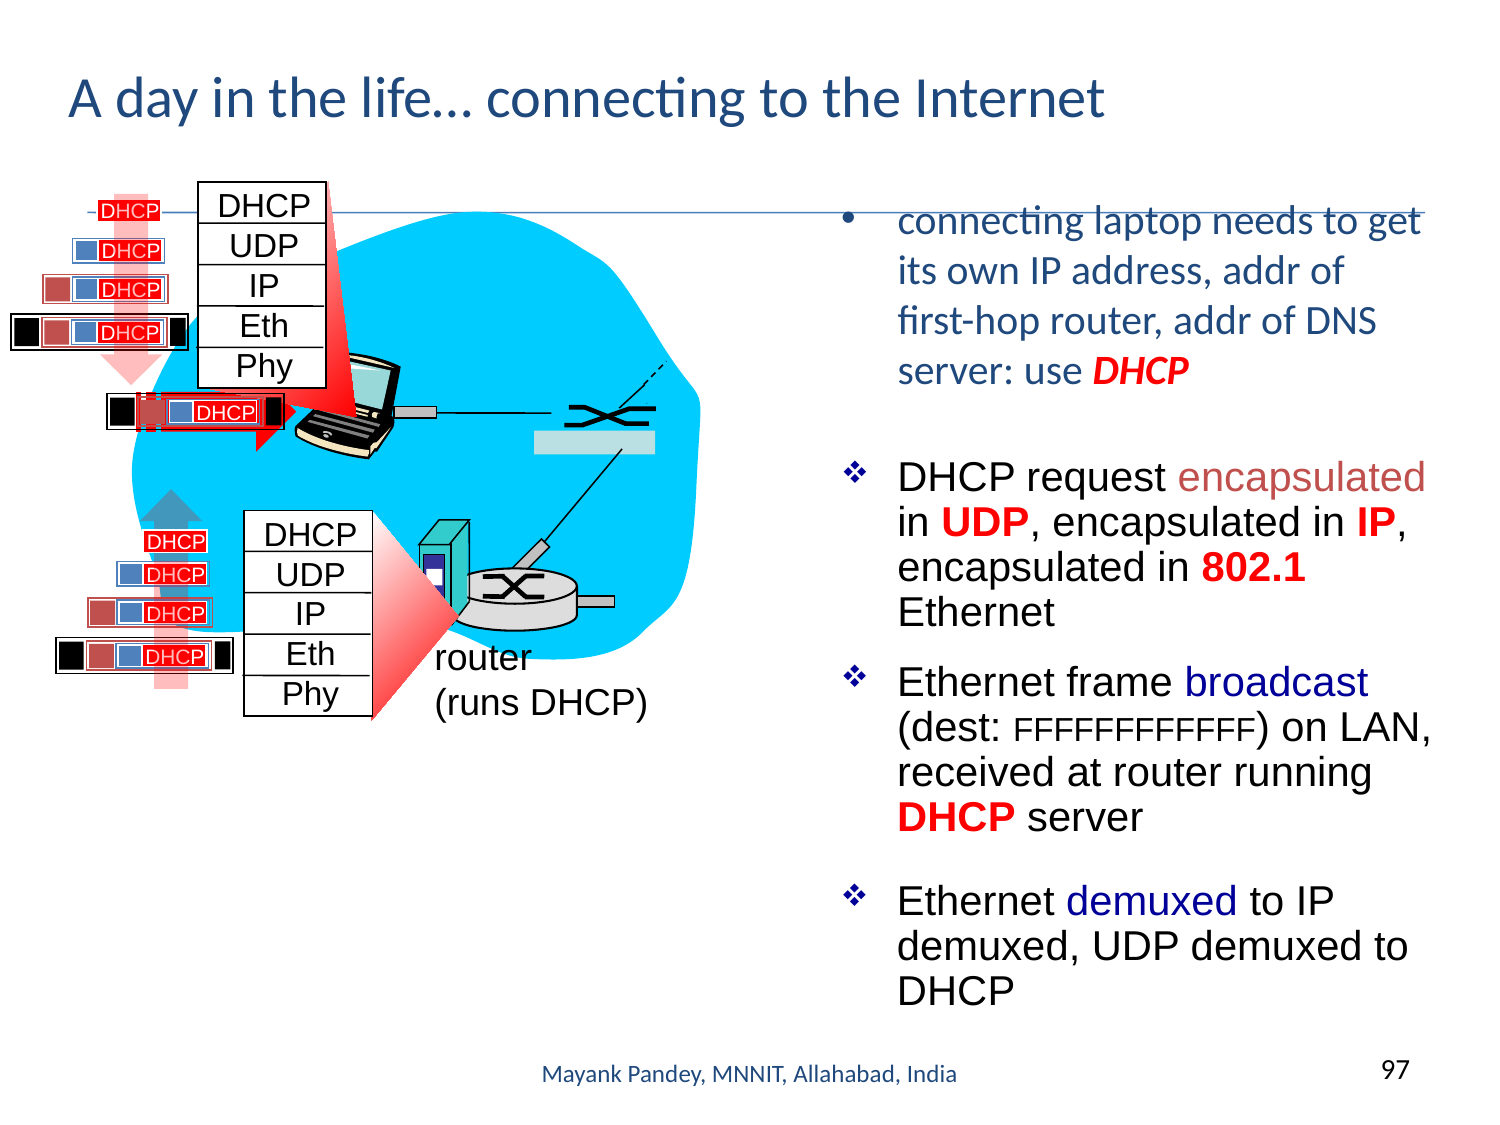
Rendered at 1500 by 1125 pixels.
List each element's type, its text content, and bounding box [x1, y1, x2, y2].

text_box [462, 519, 470, 627]
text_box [55, 488, 234, 689]
slide_number 97 [1312, 1042, 1425, 1103]
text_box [293, 350, 401, 460]
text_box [472, 551, 616, 631]
text_box Ethernet demuxed to IP demuxed, UDP demuxed to DHCP [825, 872, 1450, 1085]
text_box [242, 505, 459, 722]
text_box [131, 521, 222, 562]
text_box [533, 403, 657, 455]
footer Mayank Pandey, MNNIT, Allahabad, India [512, 1042, 988, 1103]
text_box router (runs DHCP) [419, 625, 664, 731]
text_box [10, 193, 189, 386]
text_box [406, 406, 437, 419]
text_box [131, 211, 701, 625]
list connecting laptop needs to get its own IP address, addr of first-hop router, addr of DNS server: use DHCP [826, 184, 1439, 393]
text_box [106, 391, 285, 433]
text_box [195, 177, 357, 418]
text_box [256, 441, 267, 452]
text_box DHCP request encapsulated in UDP, encapsulated in IP, encapsulated in 802.1 Ethernet [826, 448, 1465, 652]
title A day in the life… connecting to the Internet [52, 0, 1372, 188]
text_box Ethernet frame broadcast (dest: FFFFFFFFFFFF) on LAN, received at router running DHCP server [826, 652, 1470, 910]
